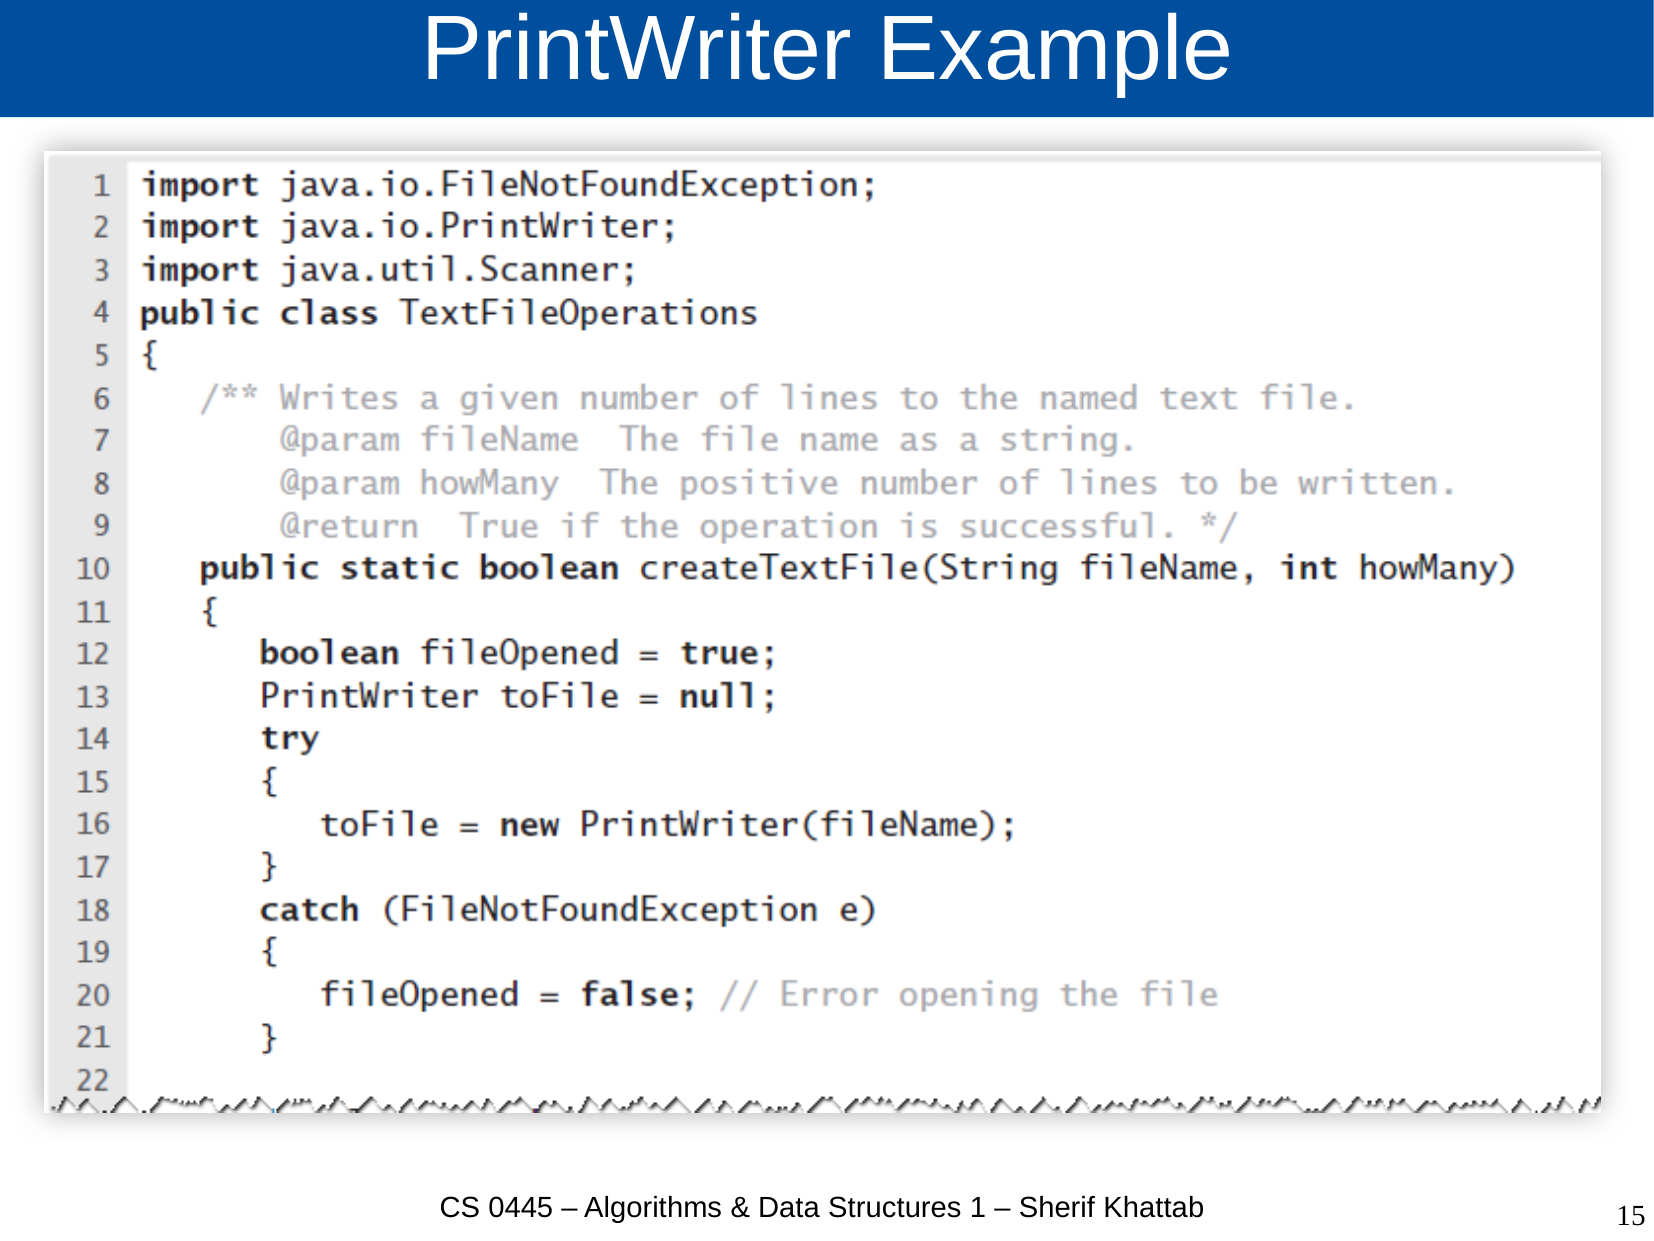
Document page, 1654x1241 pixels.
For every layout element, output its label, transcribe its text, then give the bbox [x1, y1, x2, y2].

slide_number 15 [1265, 1198, 1647, 1241]
picture [43, 151, 1601, 1113]
title PrintWriter Example [0, 0, 1654, 118]
footer CS 0445 – Algorithms & Data Structures 1 – Sherif Khattab [407, 1190, 1238, 1241]
